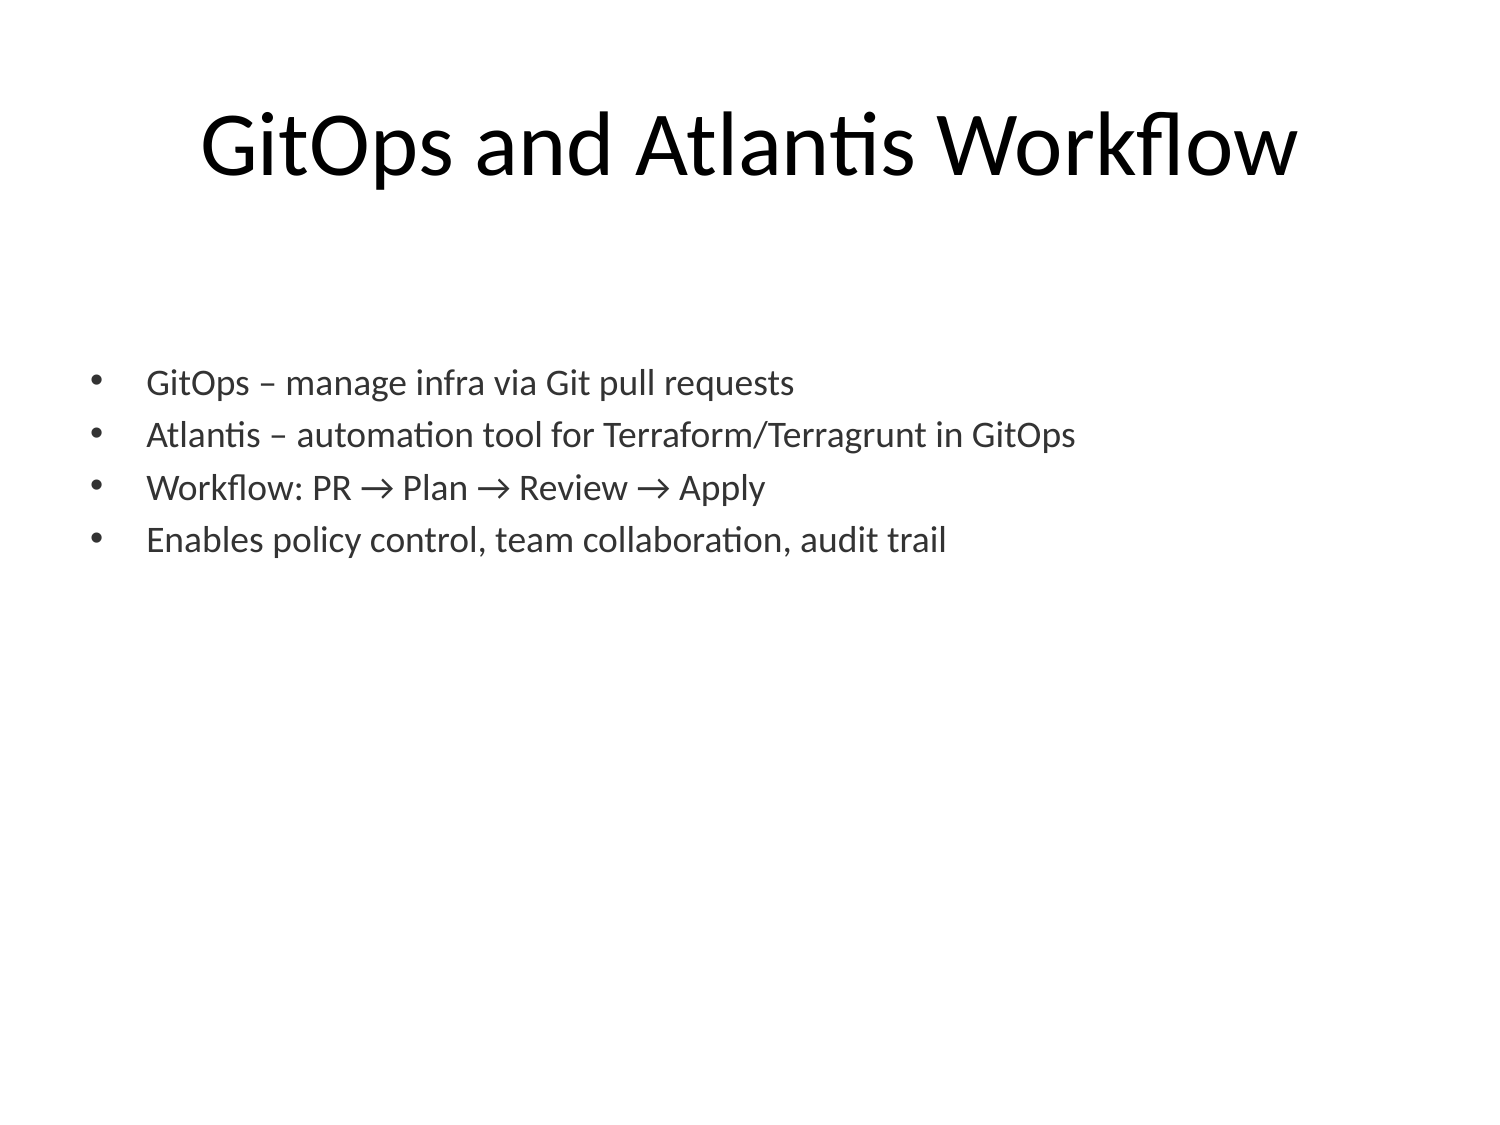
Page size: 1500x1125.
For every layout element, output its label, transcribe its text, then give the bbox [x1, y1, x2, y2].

title GitOps and Atlantis Workflow [75, 45, 1425, 233]
list GitOps – manage infra via Git pull requests Atlantis – automation tool for Terraform/Terragrunt in GitOps Workflow: PR → Plan → Review → Apply Enables policy control, team collaboration, audit trail [75, 262, 1425, 1005]
